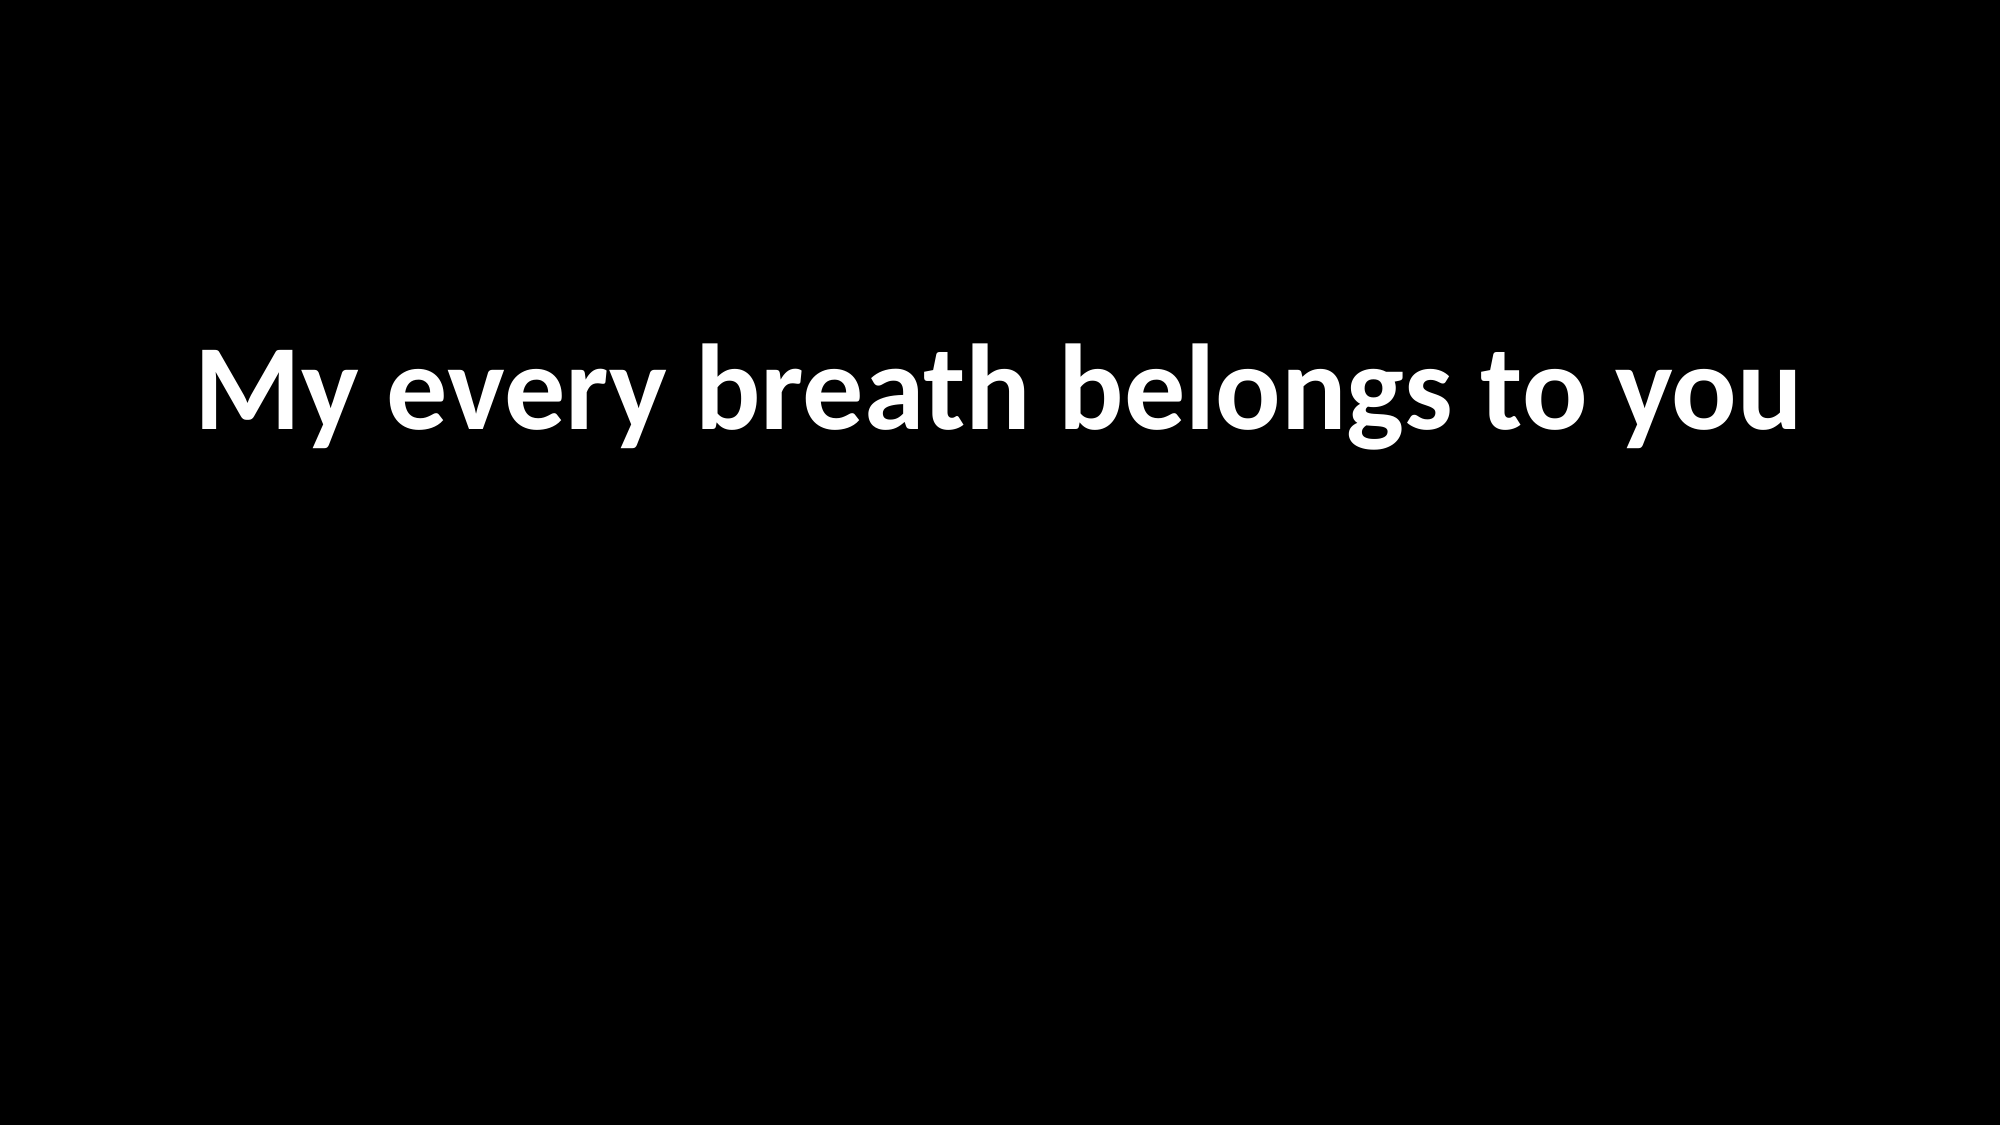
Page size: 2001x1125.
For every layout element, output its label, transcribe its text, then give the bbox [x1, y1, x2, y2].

list My every breath belongs to you [0, 109, 2000, 464]
